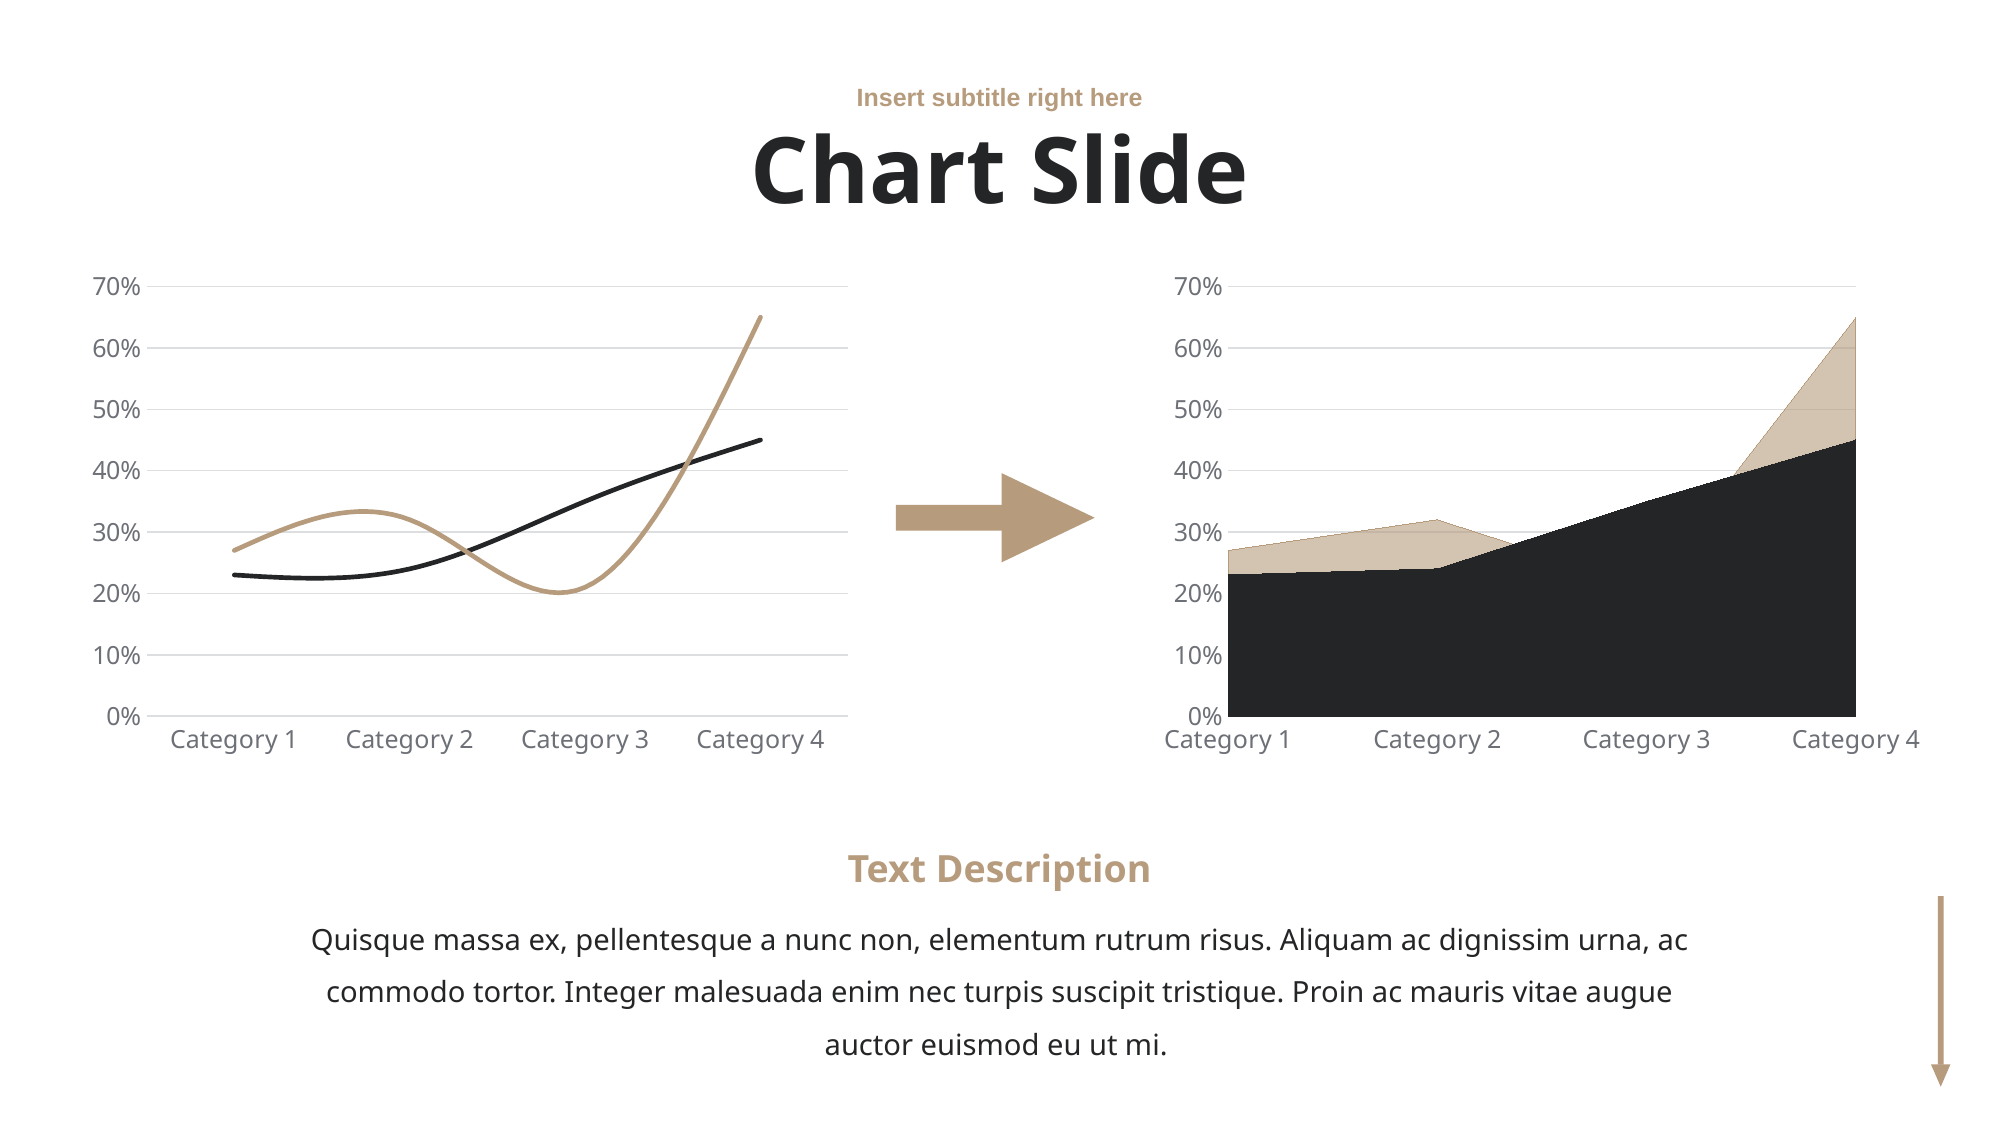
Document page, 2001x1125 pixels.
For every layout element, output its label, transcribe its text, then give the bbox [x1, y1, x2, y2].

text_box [895, 473, 1095, 563]
text_box Quisque massa ex, pellentesque a nunc non, elementum rutrum risus. Aliquam ac dignissim urna, ac commodo tortor. Integer malesuada enim nec turpis suscipit tristique. Proin ac mauris vitae augue auctor euismod eu ut mi. [287, 896, 1713, 1069]
chart [76, 259, 865, 767]
chart [1148, 259, 1936, 767]
title Chart Slide [437, 126, 1563, 252]
text_box Text Description [781, 837, 1219, 897]
subtitle Insert subtitle right here [437, 67, 1563, 126]
